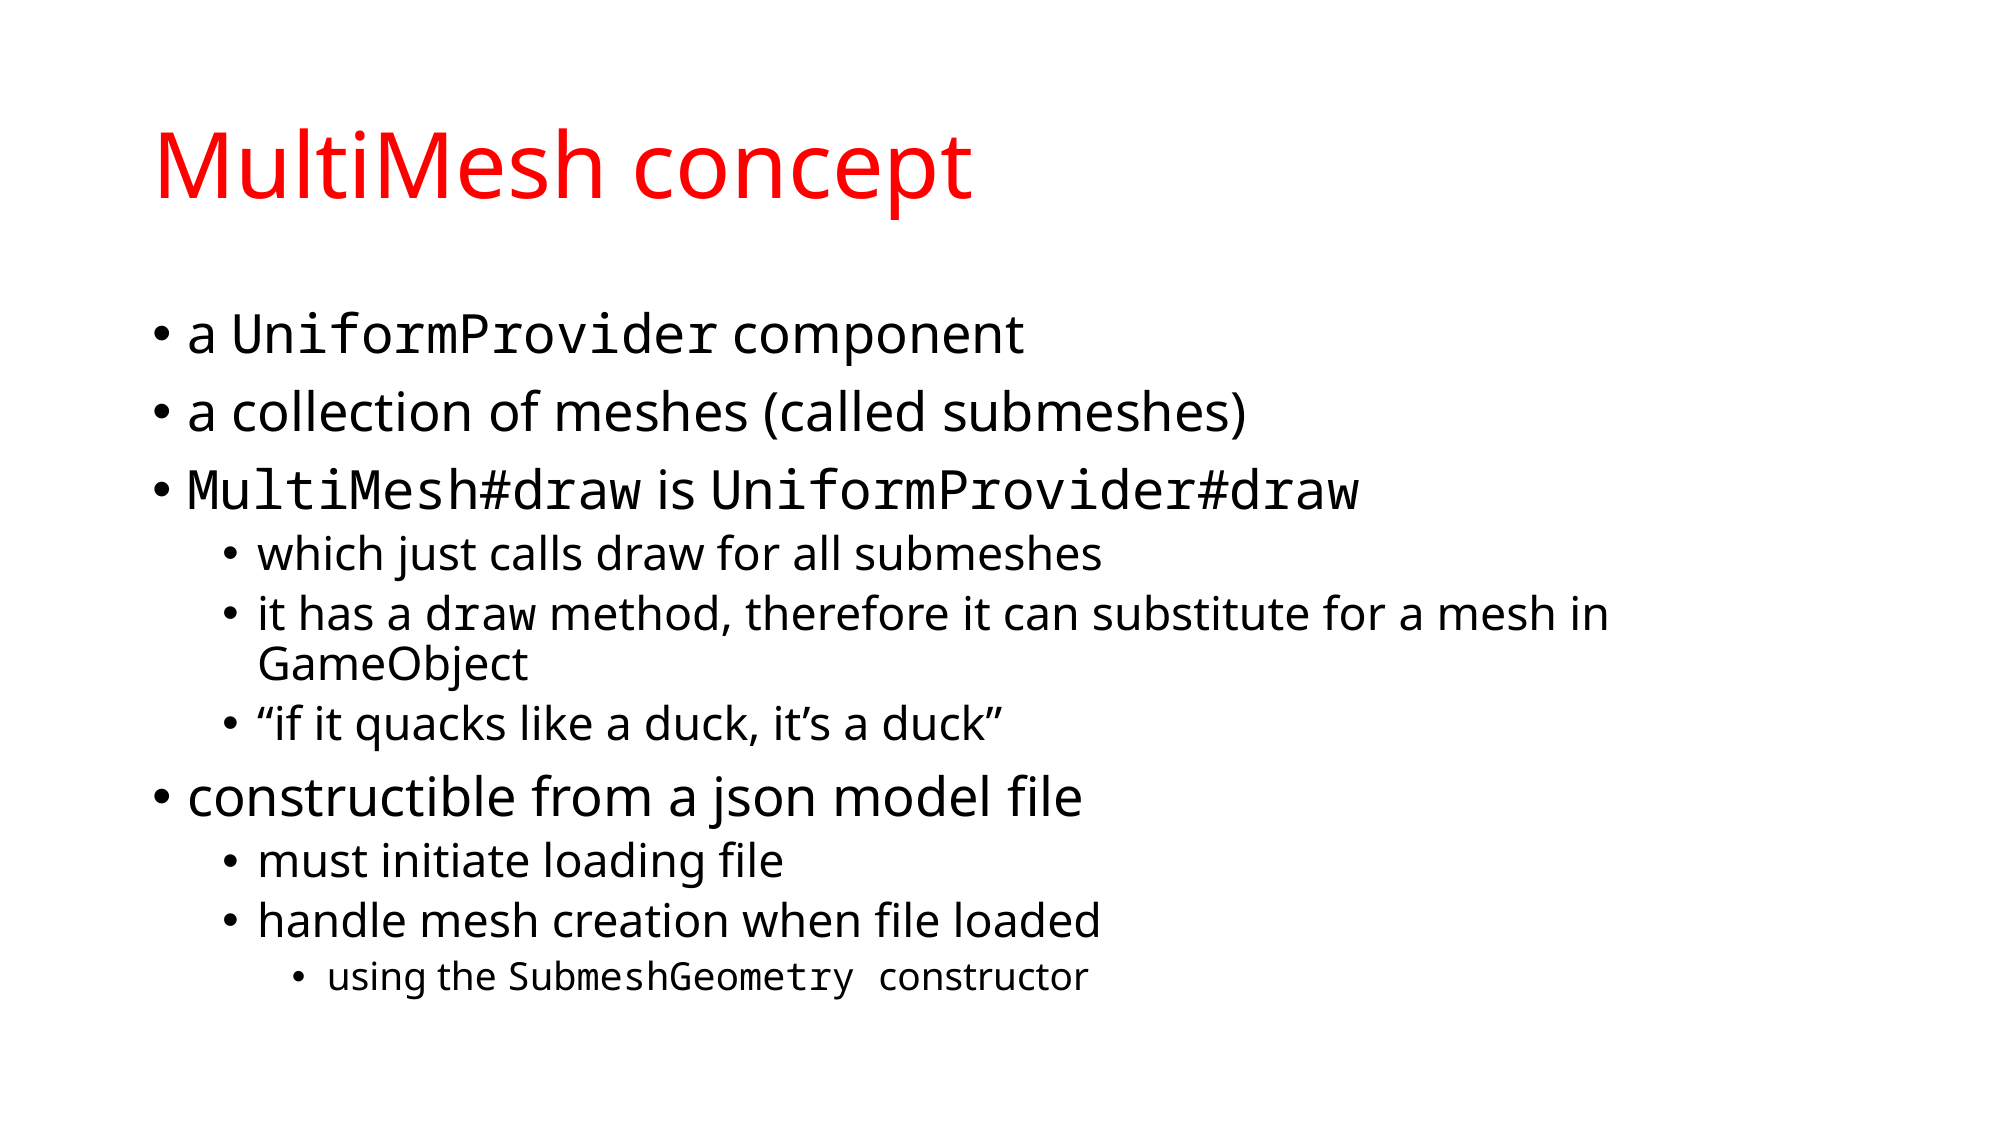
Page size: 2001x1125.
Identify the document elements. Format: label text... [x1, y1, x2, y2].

list a UniformProvider component a collection of meshes (called submeshes) MultiMesh#draw is UniformProvider#draw which just calls draw for all submeshes it has a draw method, therefore it can substitute for a mesh in GameObject “if it quacks like a duck, it’s a duck” constructible from a json model file must initiate loading file handle mesh creation when file loaded using the SubmeshGeometry constructor [137, 299, 1863, 1014]
title MultiMesh concept [137, 59, 1863, 278]
